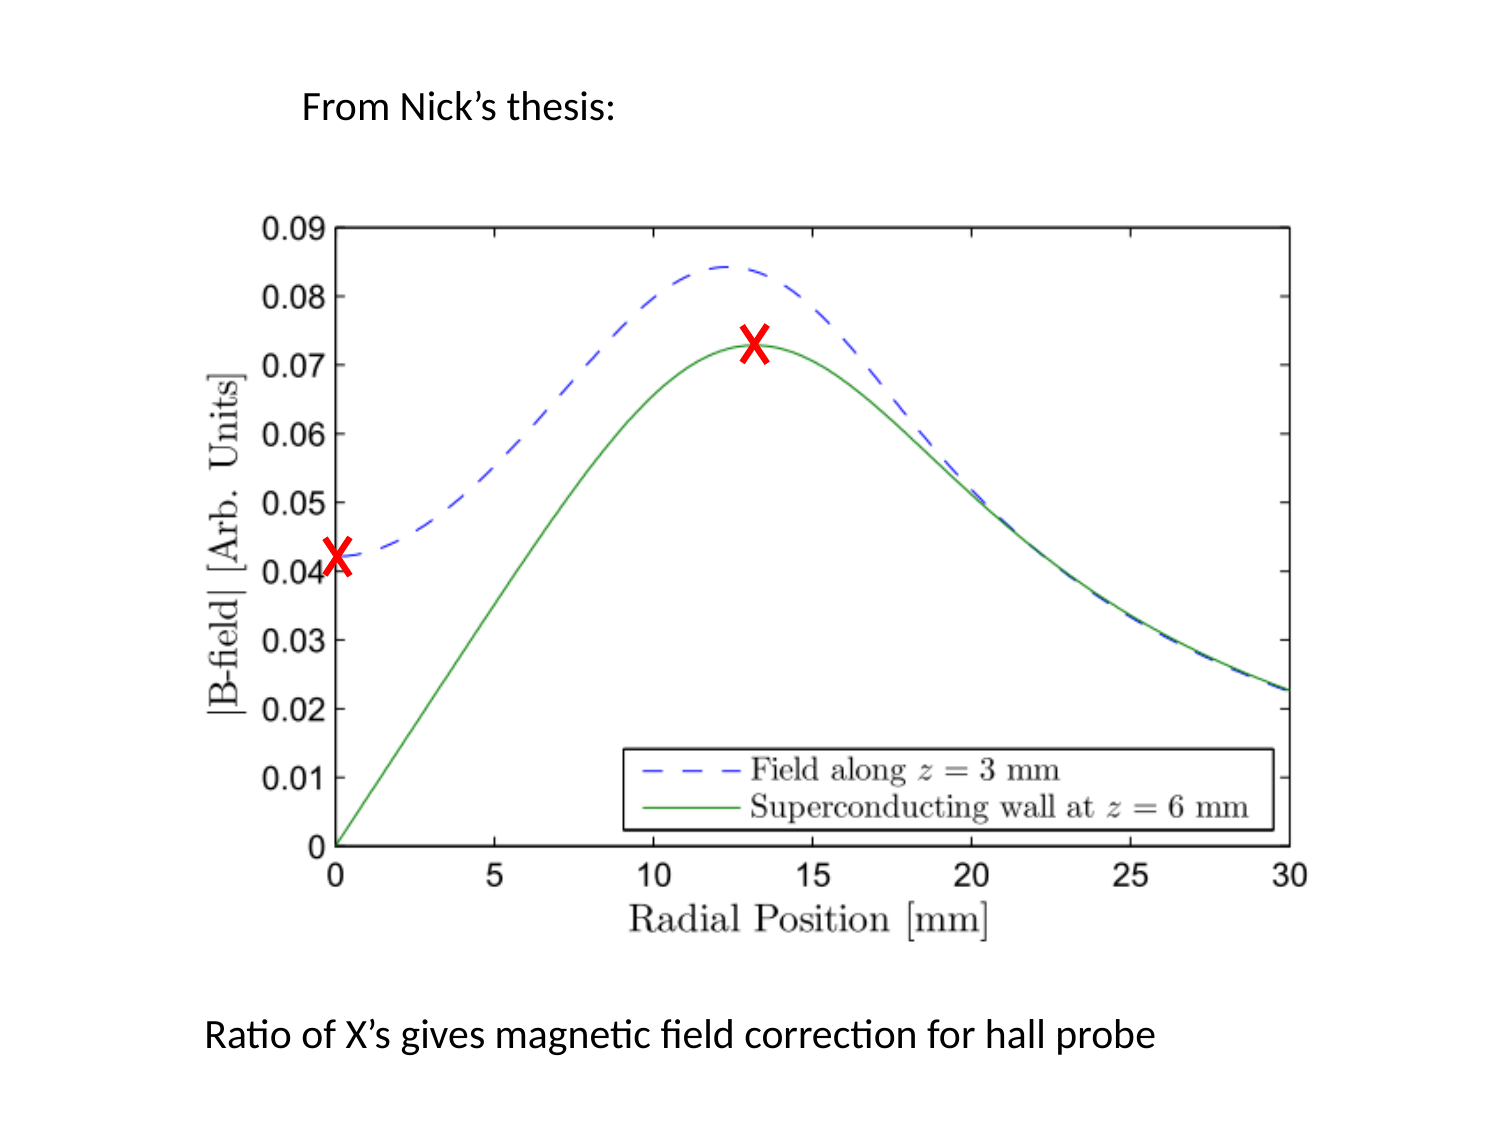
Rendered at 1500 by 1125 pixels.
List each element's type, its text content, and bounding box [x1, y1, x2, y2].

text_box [741, 324, 768, 363]
text_box Ratio of X’s gives magnetic field correction for hall probe [186, 999, 1175, 1065]
picture [174, 187, 1338, 963]
text_box From Nick’s thesis: [165, 71, 753, 137]
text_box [324, 537, 351, 576]
